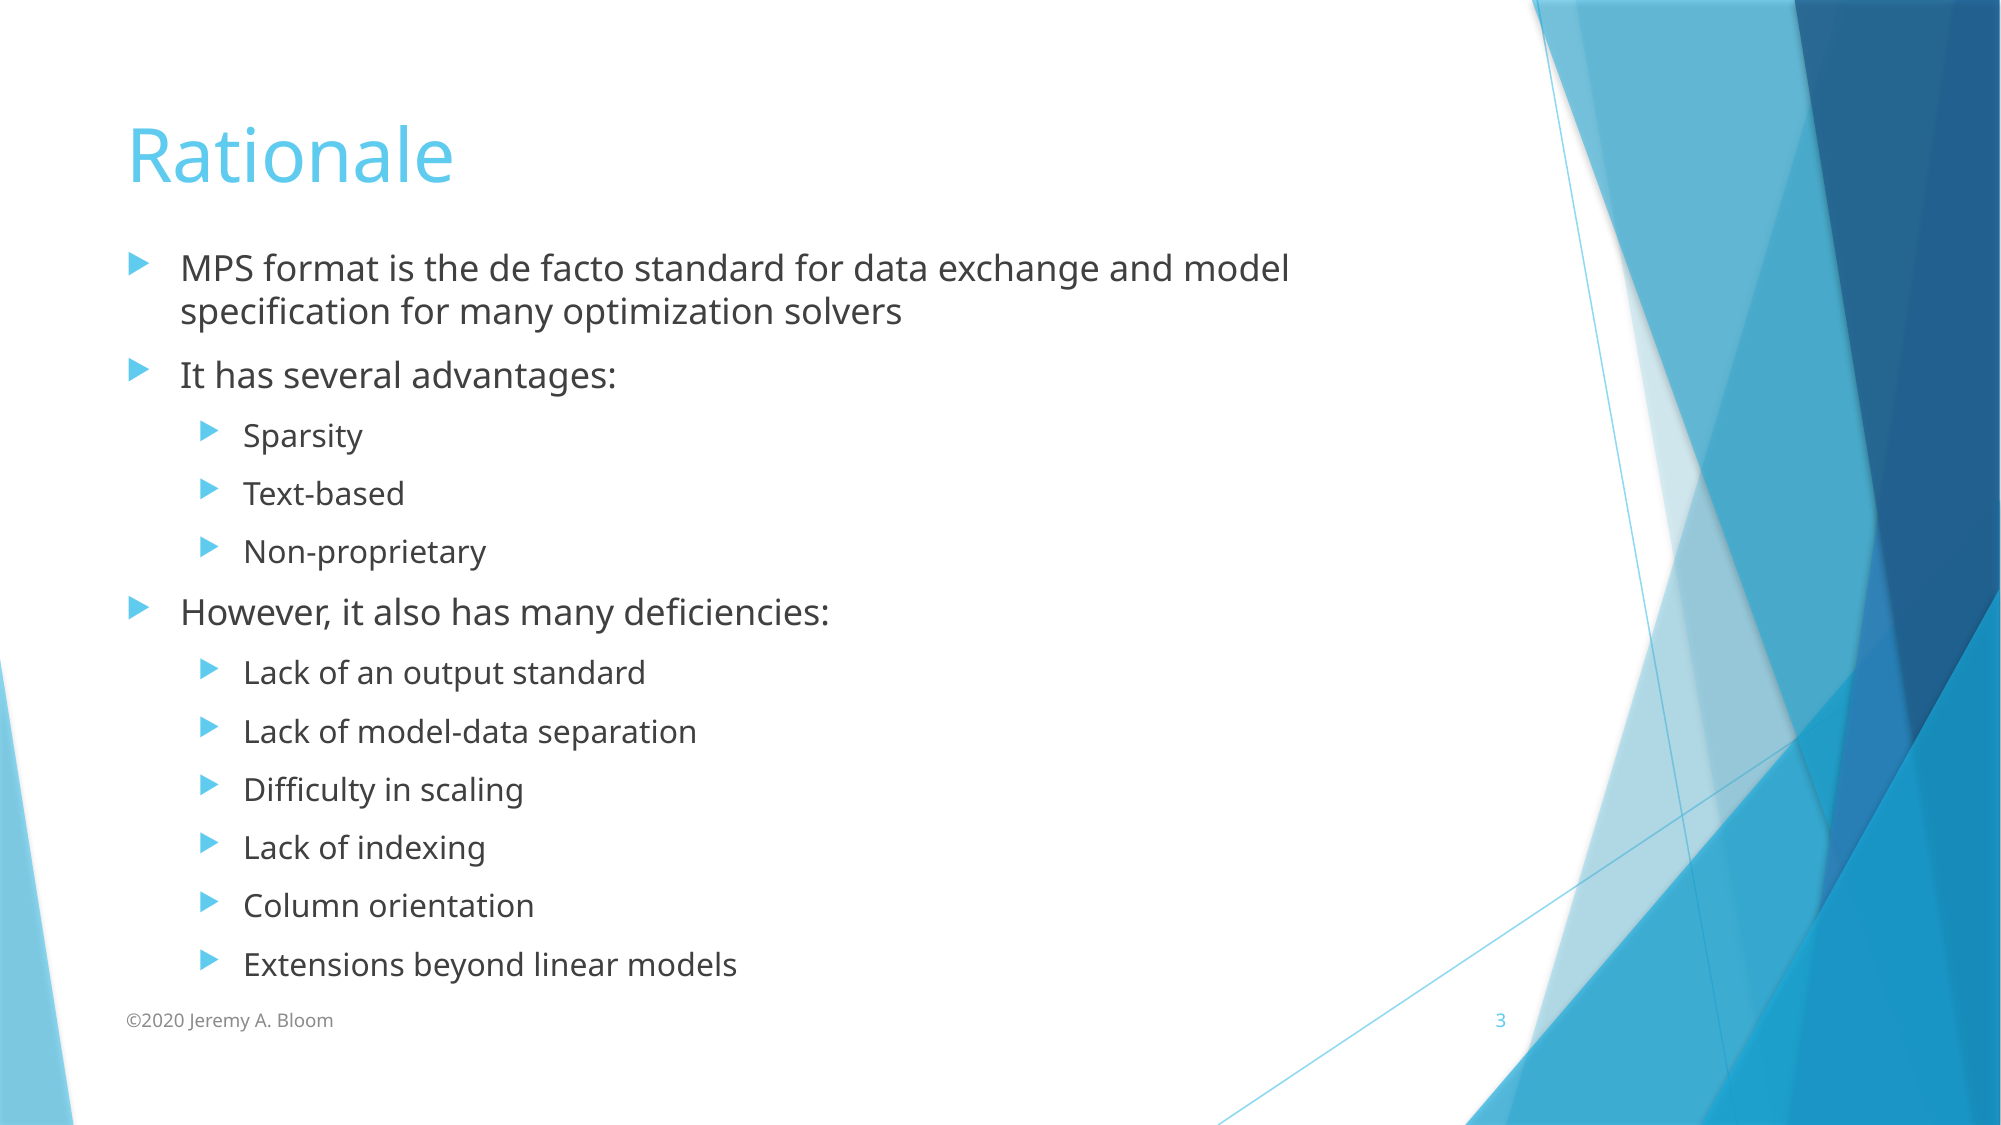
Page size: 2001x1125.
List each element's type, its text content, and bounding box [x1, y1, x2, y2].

footer ©2020 Jeremy A. Bloom [111, 991, 1145, 1051]
title Rationale [111, 99, 1522, 238]
list MPS format is the de facto standard for data exchange and model specification for many optimization solvers It has several advantages: Sparsity Text-based Non-proprietary However, it also has many deficiencies: Lack of an output standard Lack of model-data separation Difficulty in scaling Lack of indexing Column orientation Extensions beyond linear models [111, 238, 1522, 992]
slide_number 3 [1409, 991, 1522, 1051]
